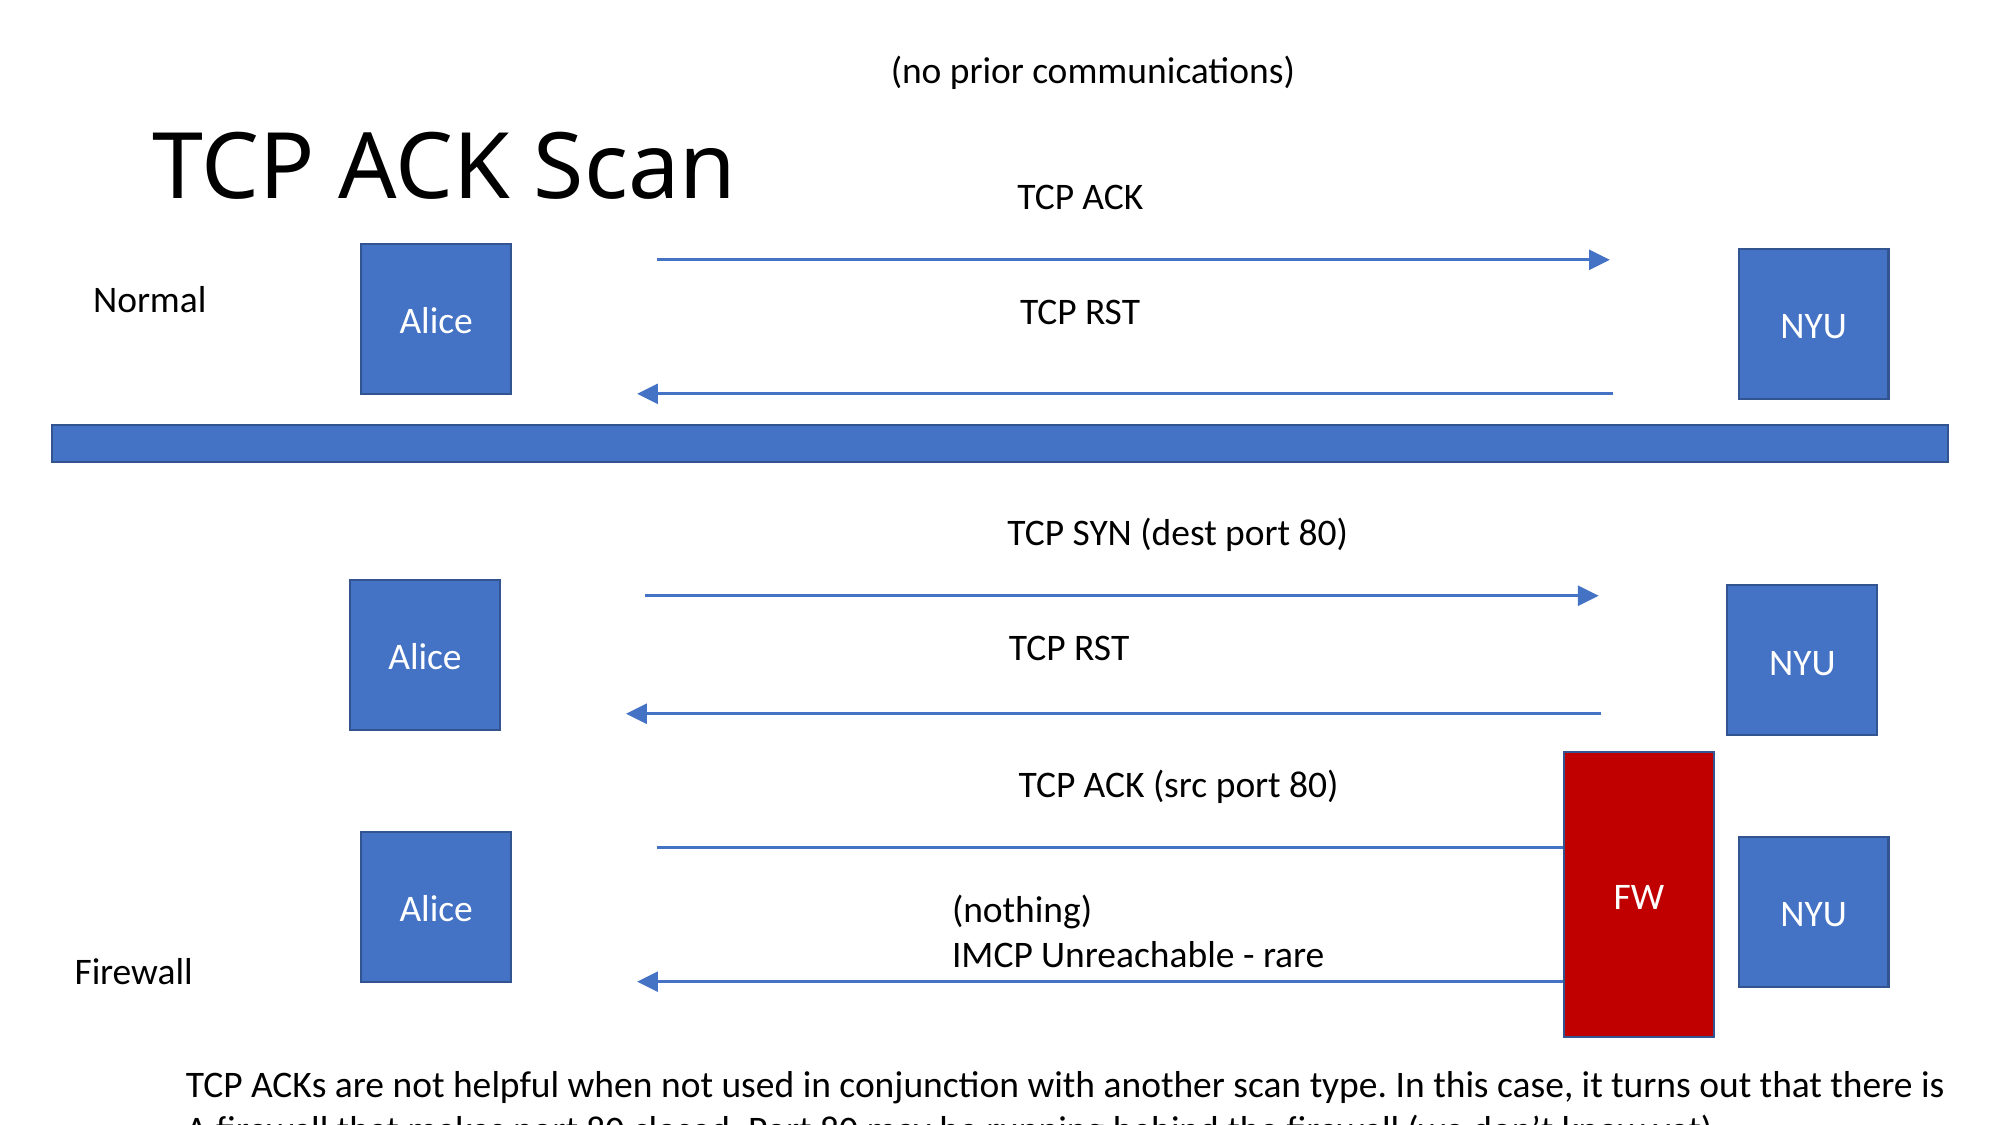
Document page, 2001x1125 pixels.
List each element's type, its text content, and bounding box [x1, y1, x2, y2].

text_box TCP ACK [1002, 164, 1159, 225]
text_box (no prior communications) [876, 38, 1311, 99]
text_box (nothing) IMCP Unreachable - rare [937, 877, 1340, 981]
text_box NYU [1738, 248, 1890, 400]
text_box TCP ACKs are not helpful when not used in conjunction with another scan type. In this case, it turns out that there is A firewall that makes port 80 closed. Port 80 may be running behind the firewall (we don’t know yet) [171, 1052, 1971, 1125]
text_box NYU [1726, 584, 1878, 736]
text_box [51, 424, 1949, 463]
text_box TCP SYN (dest port 80) [992, 500, 1364, 561]
text_box Alice [360, 831, 512, 983]
text_box FW [1563, 751, 1715, 1038]
text_box Alice [349, 579, 501, 731]
text_box Firewall [59, 940, 208, 1000]
text_box TCP RST [994, 616, 1145, 676]
text_box NYU [1738, 836, 1890, 988]
text_box TCP RST [1005, 279, 1156, 340]
text_box TCP ACK (src port 80) [1003, 752, 1354, 813]
title TCP ACK Scan [137, 59, 1863, 278]
text_box Alice [360, 243, 512, 395]
text_box Normal [78, 267, 222, 328]
